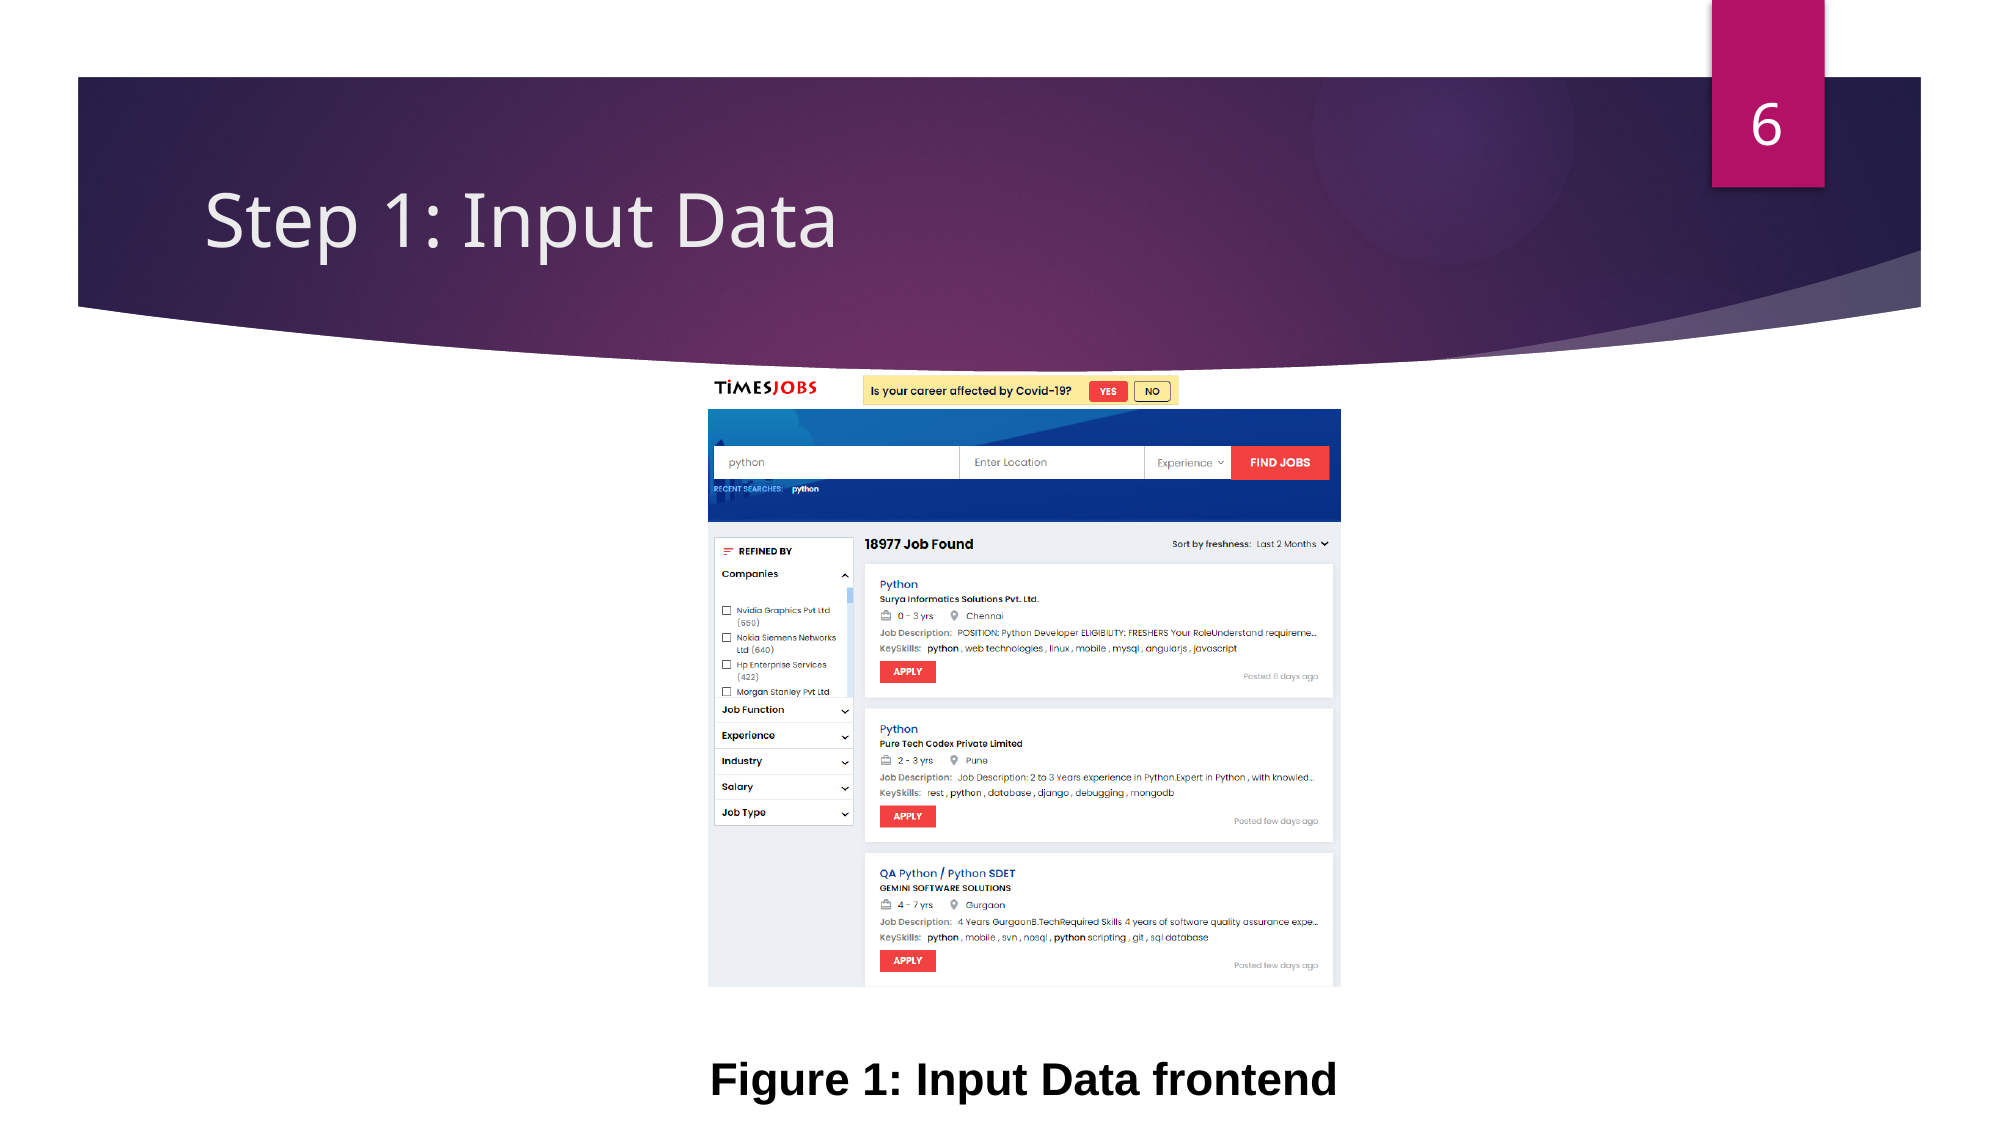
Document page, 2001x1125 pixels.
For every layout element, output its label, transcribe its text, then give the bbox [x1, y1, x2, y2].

slide_number 6 [1698, 48, 1836, 175]
text_box Figure 1: Input Data frontend [548, 1042, 1500, 1113]
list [708, 373, 1341, 987]
title Step 1: Input Data [189, 159, 1627, 276]
